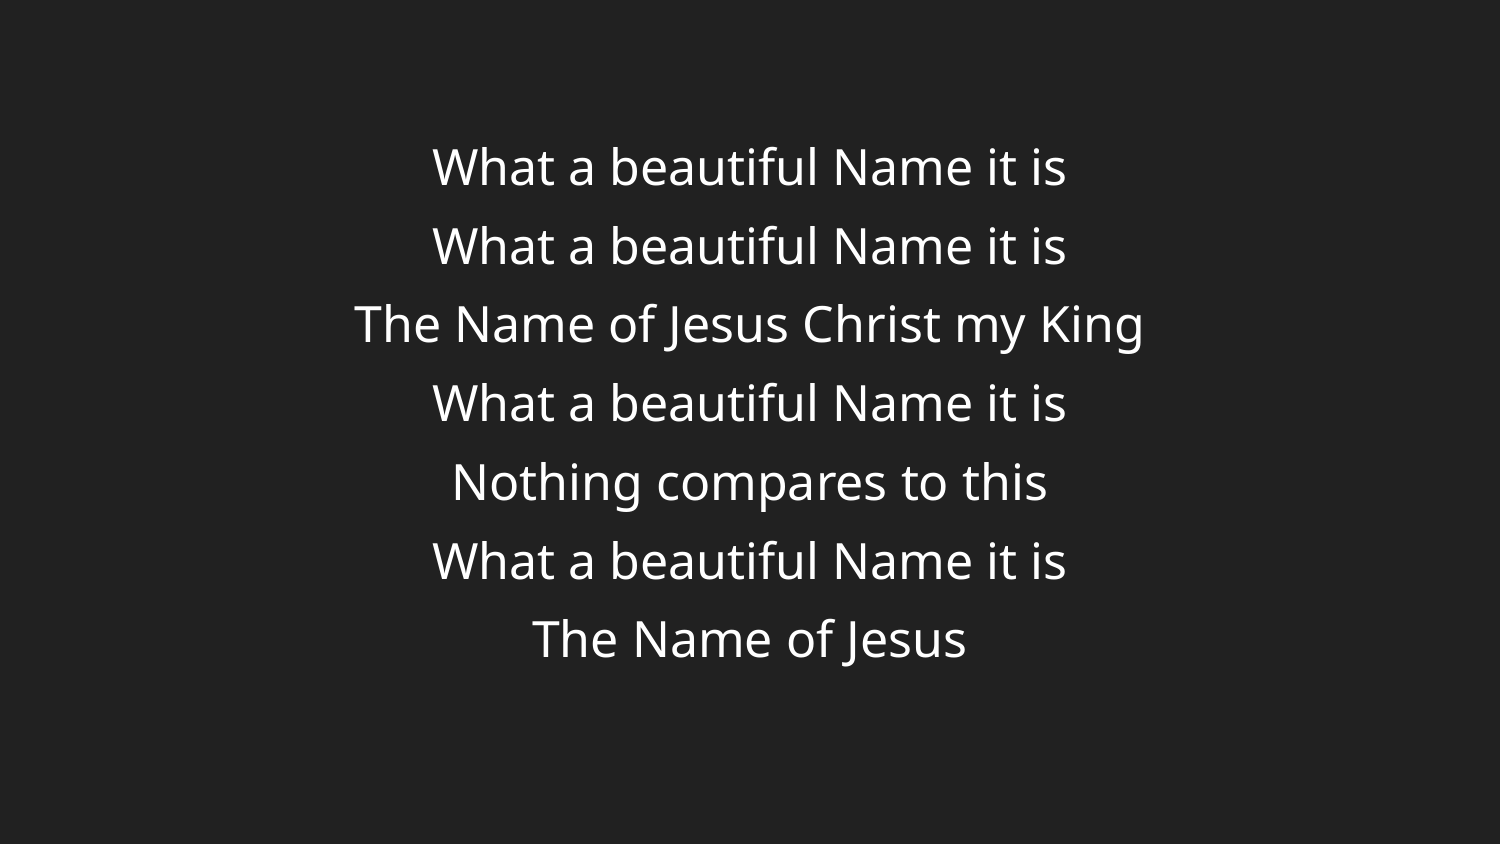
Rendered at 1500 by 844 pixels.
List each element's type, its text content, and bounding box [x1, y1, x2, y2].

subtitle What a beautiful Name it is What a beautiful Name it is The Name of Jesus Christ my King What a beautiful Name it is Nothing compares to this What a beautiful Name it is The Name of Jesus [51, 120, 1449, 716]
